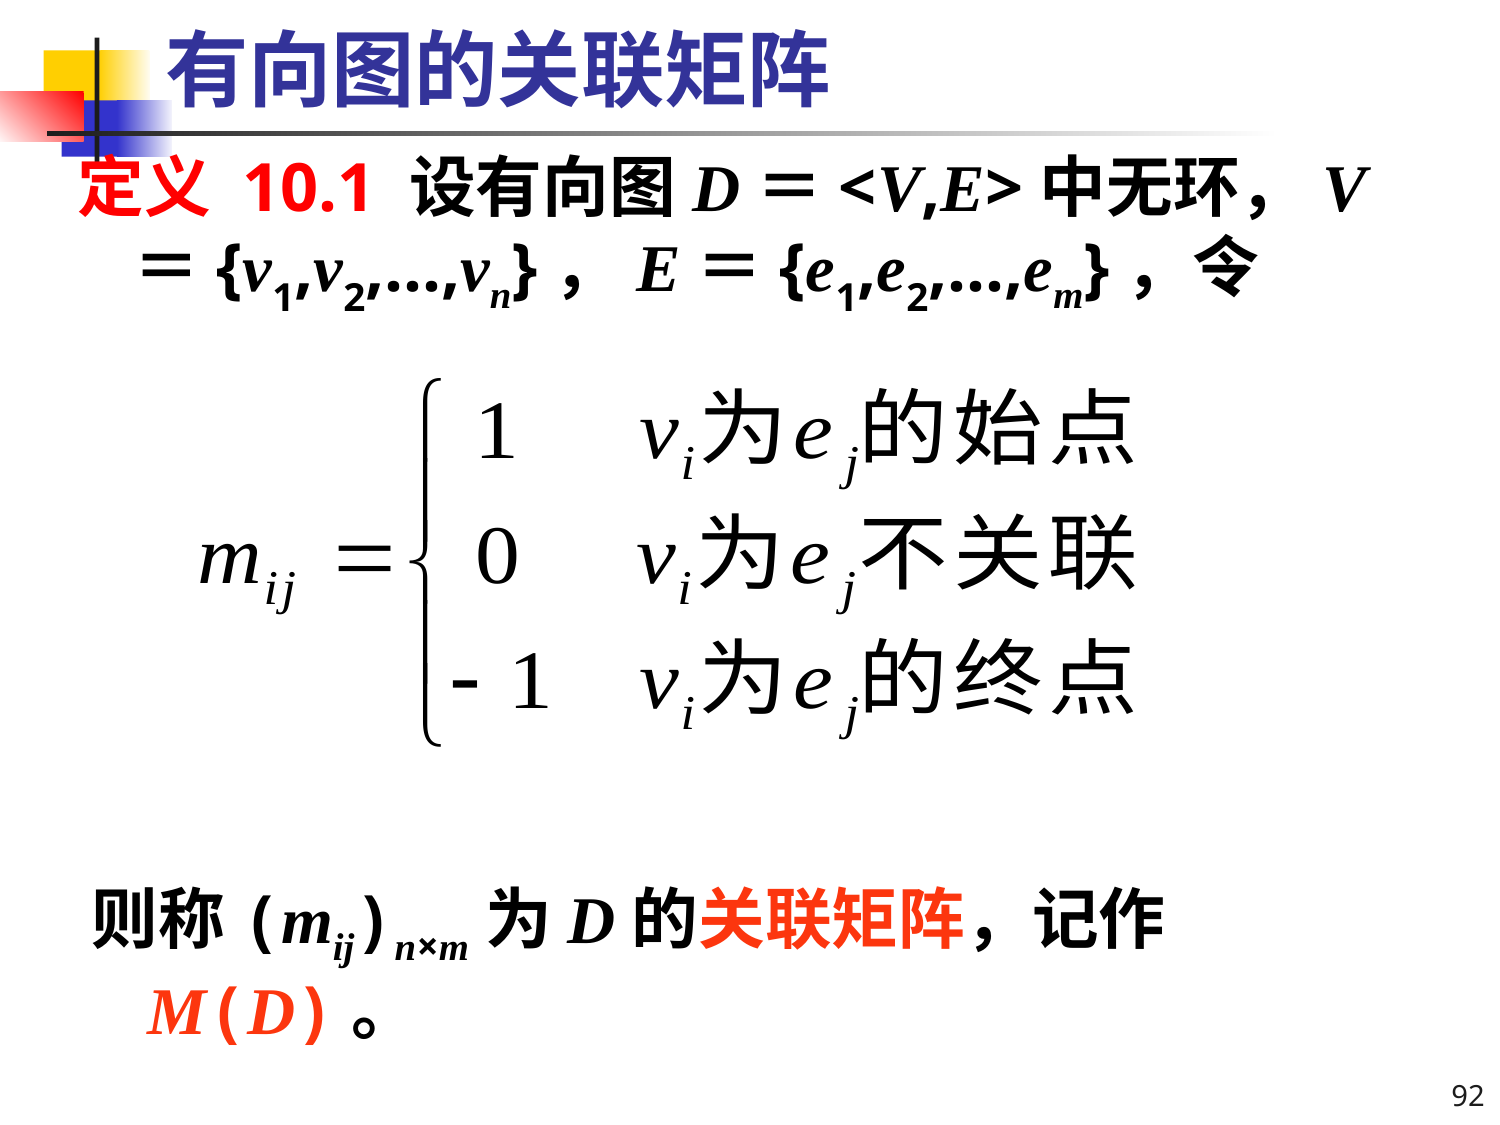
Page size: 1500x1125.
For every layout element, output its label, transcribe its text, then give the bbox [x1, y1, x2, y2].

list 定义 10.1 设有向图D＝<V,E>中无环，V＝{v1,v2,…,vn}，E＝{e1,e2,…,em}，令 [62, 137, 1450, 791]
title 有向图的关联矩阵 [150, 0, 1500, 125]
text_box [182, 361, 1152, 759]
text_box 则称(mij)n×m为D的关联矩阵，记作M(D)。 [76, 869, 1424, 957]
footer 92 [1299, 1062, 1500, 1125]
